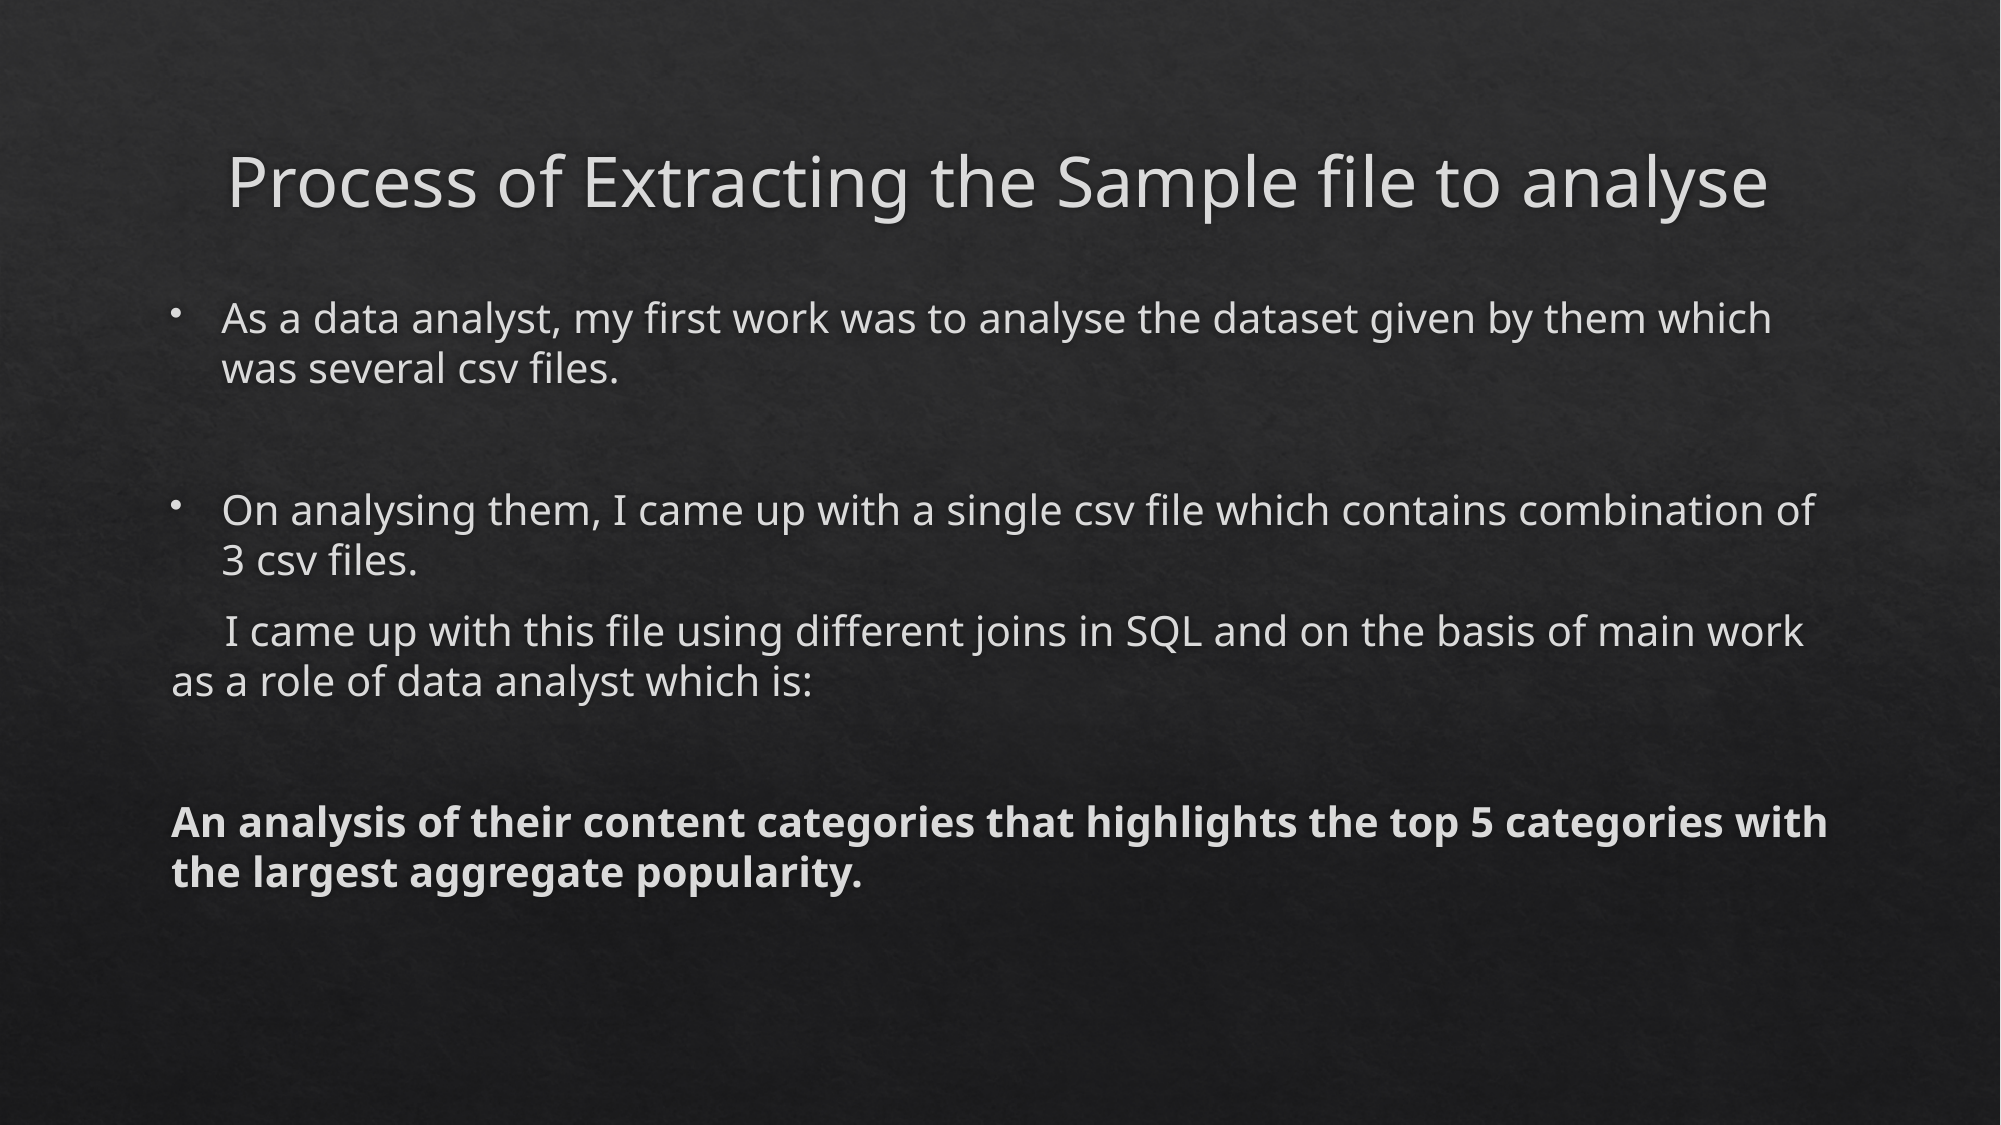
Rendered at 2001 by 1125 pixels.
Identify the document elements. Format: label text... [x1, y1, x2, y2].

list As a data analyst, my first work was to analyse the dataset given by them which was several csv files. On analysing them, I came up with a single csv file which contains combination of 3 csv files. I came up with this file using different joins in SQL and on the basis of main work as a role of data analyst which is: An analysis of their content categories that highlights the top 5 categories with the largest aggregate popularity. [149, 284, 1849, 950]
title Process of Extracting the Sample file to analyse [149, 99, 1849, 260]
